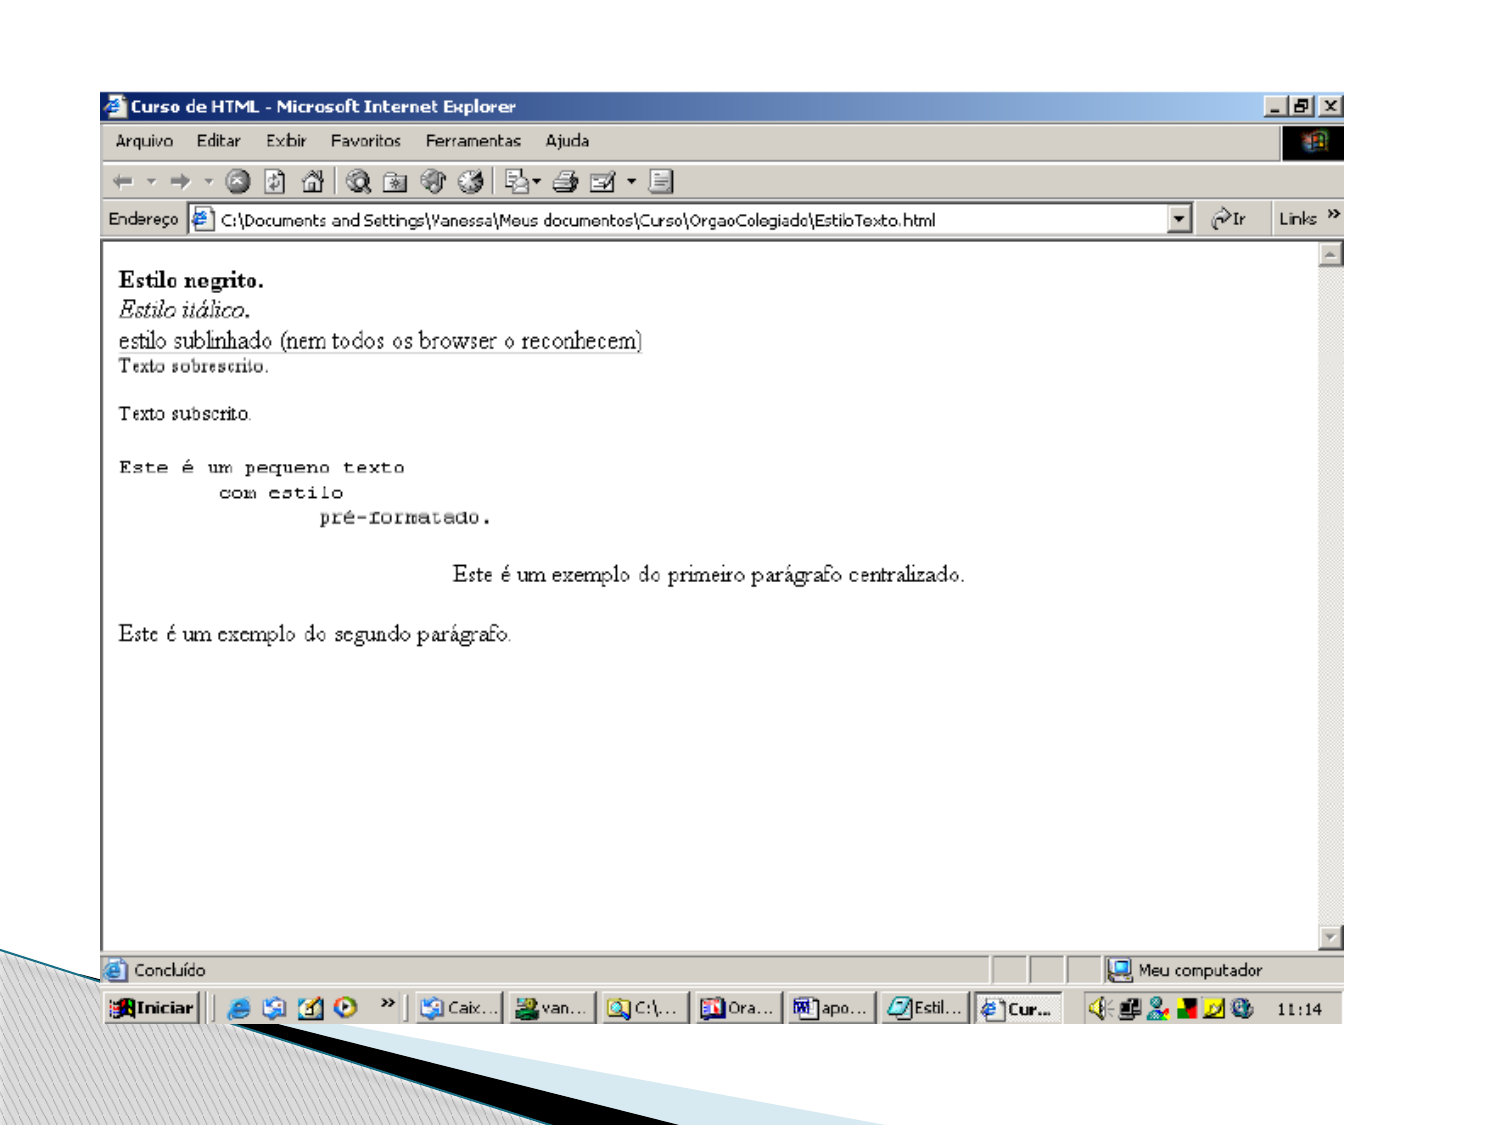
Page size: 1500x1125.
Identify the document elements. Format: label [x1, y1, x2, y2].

list [100, 89, 1345, 1024]
